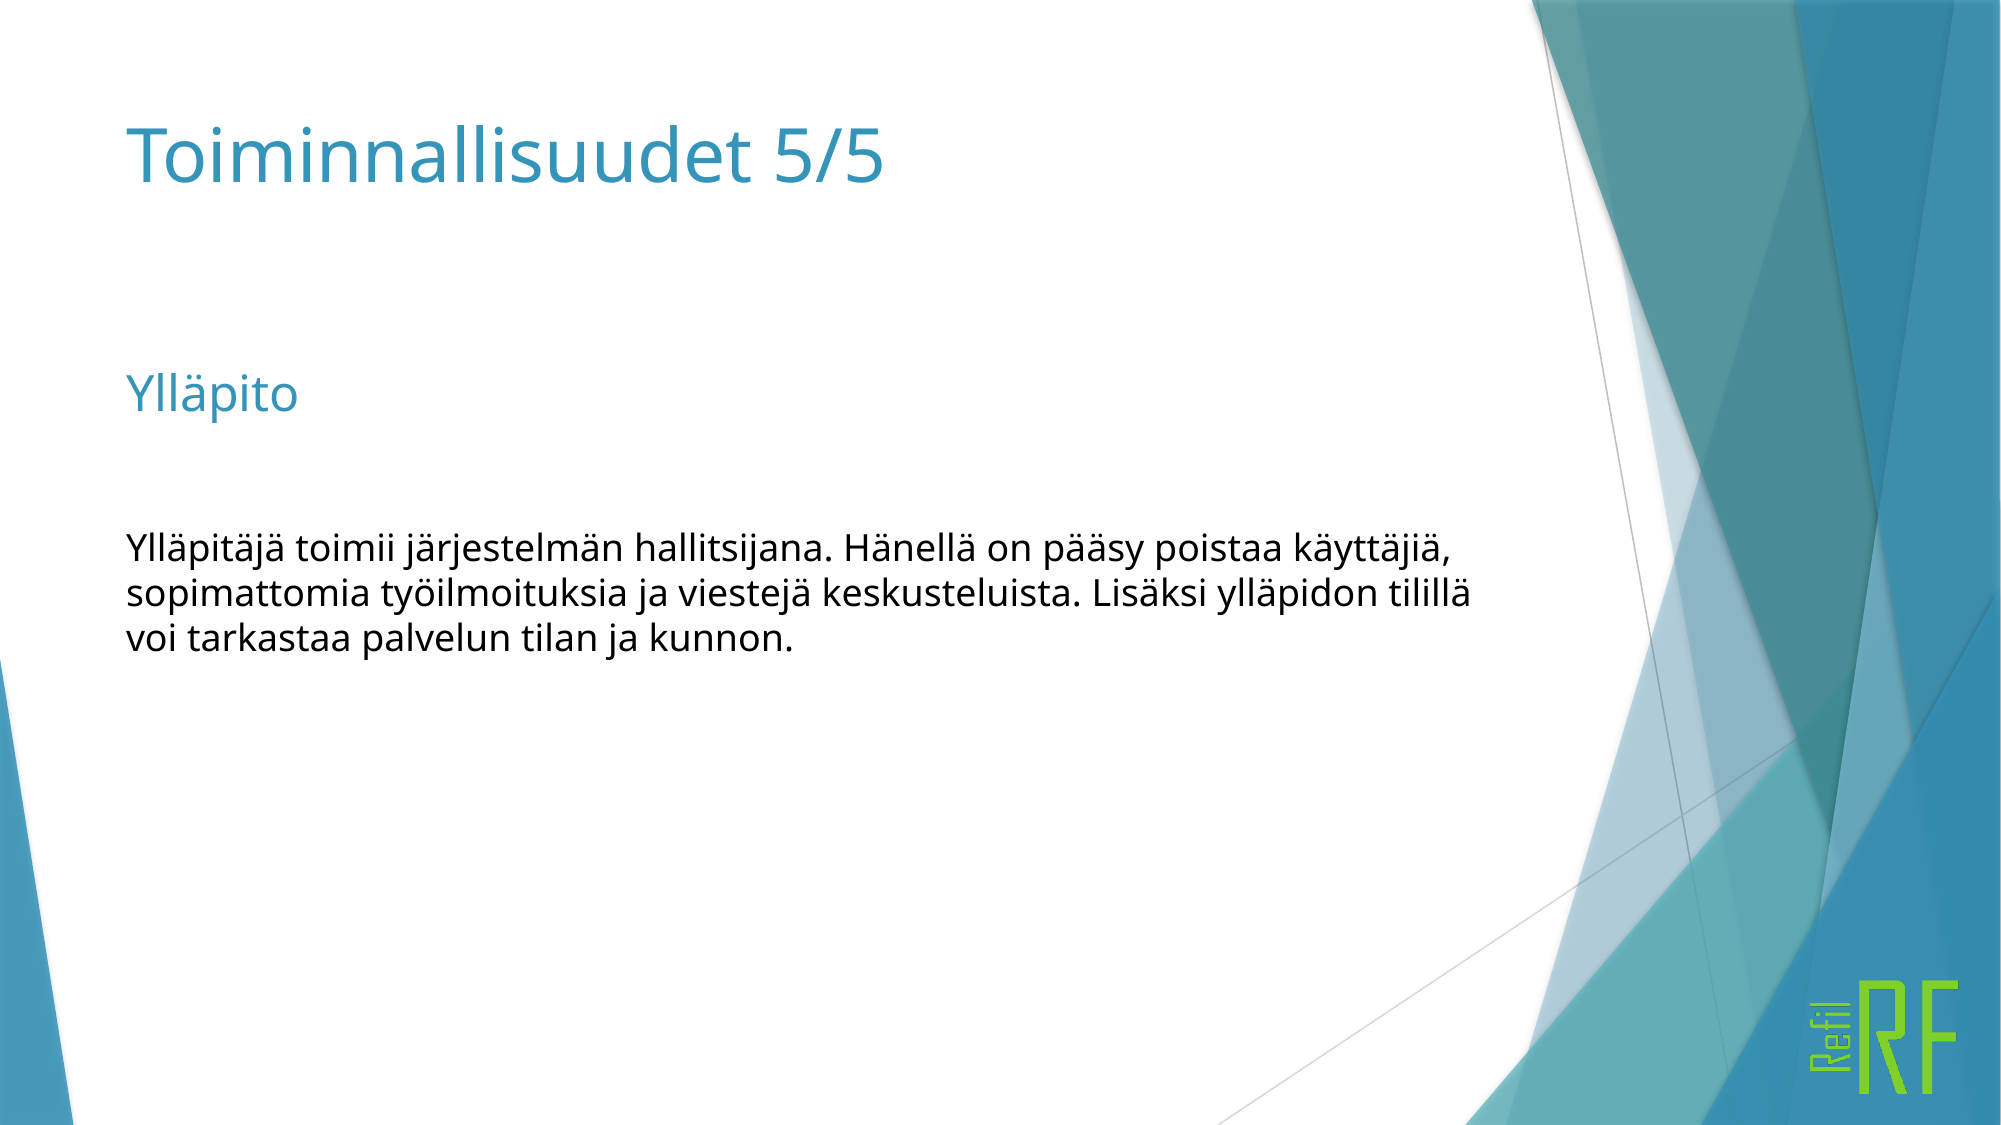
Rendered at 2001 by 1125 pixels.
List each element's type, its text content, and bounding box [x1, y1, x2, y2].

list Ylläpito Ylläpitäjä toimii järjestelmän hallitsijana. Hänellä on pääsy poistaa käyttäjiä, sopimattomia työilmoituksia ja viestejä keskusteluista. Lisäksi ylläpidon tilillä voi tarkastaa palvelun tilan ja kunnon. [111, 354, 1522, 992]
picture [1799, 968, 1969, 1108]
title Toiminnallisuudet 5/5 [111, 99, 1522, 317]
